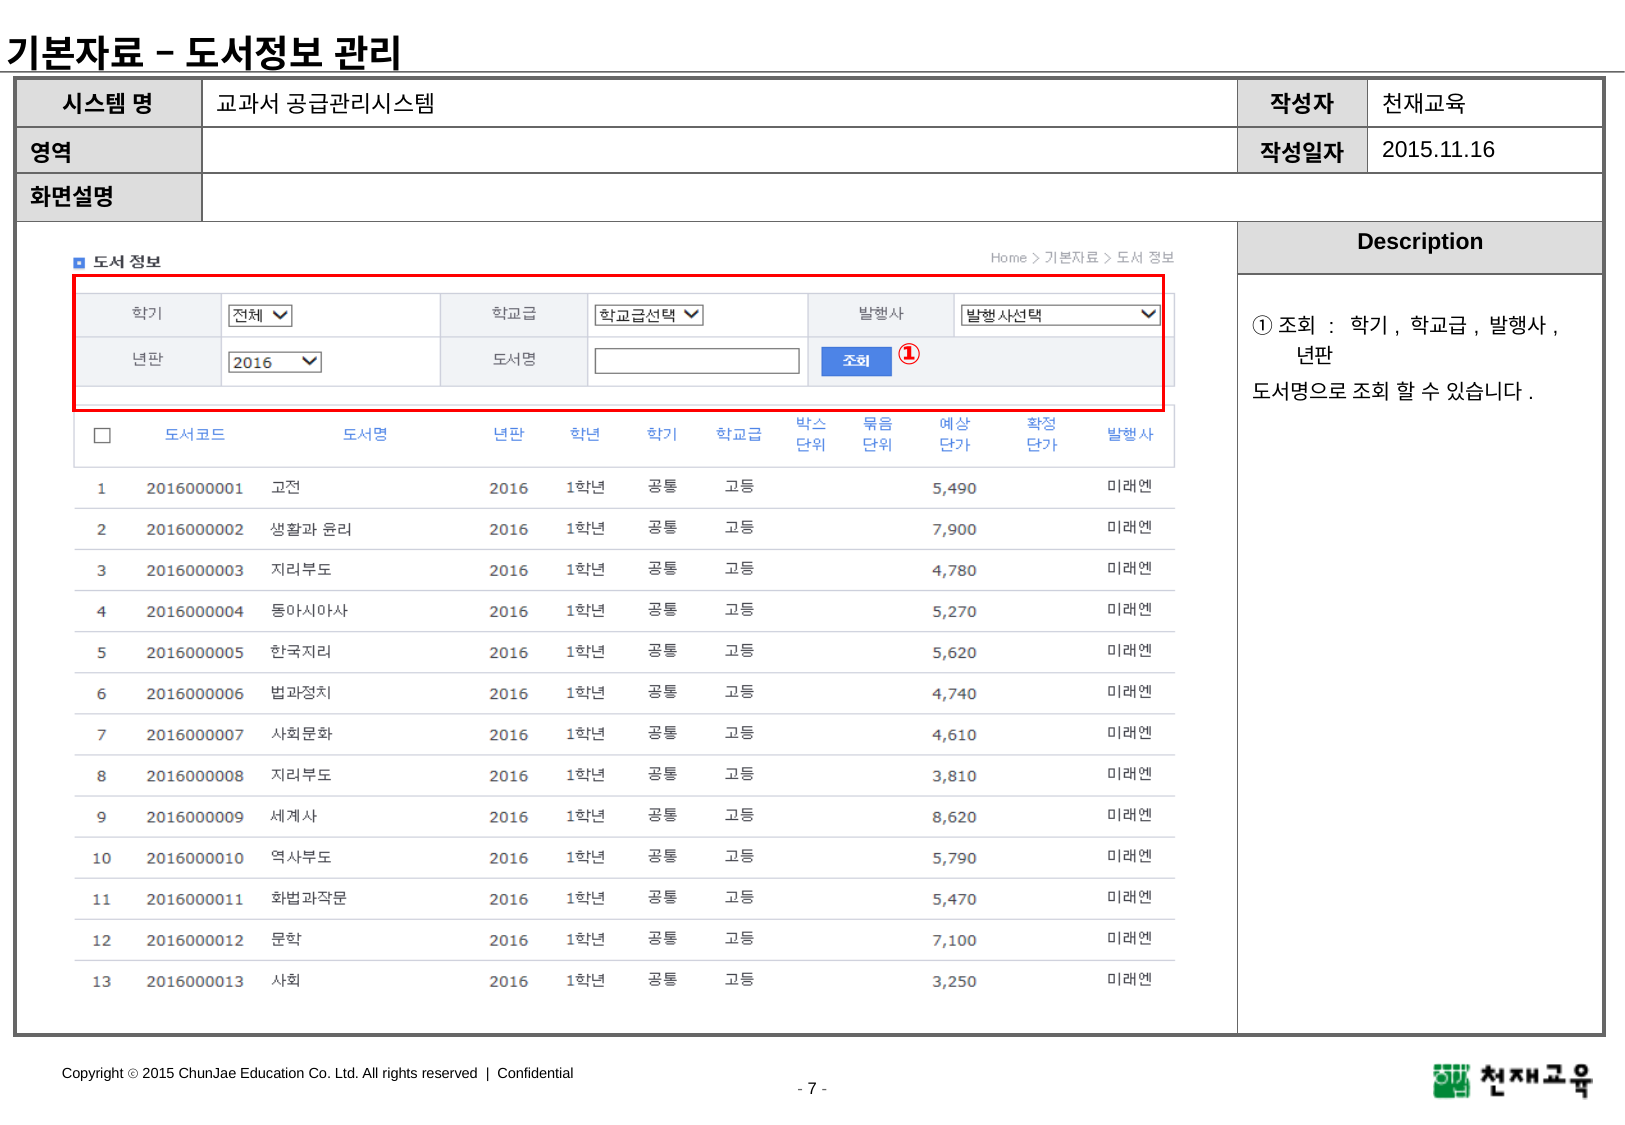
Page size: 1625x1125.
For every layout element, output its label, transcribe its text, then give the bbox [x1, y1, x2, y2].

table_header 작성자 [1238, 80, 1367, 126]
table_cell 작성일자 [1238, 128, 1367, 172]
table_cell [203, 174, 1602, 221]
table_cell 영역 [17, 128, 201, 172]
picture [1433, 1063, 1593, 1100]
table_cell 2015.11.16 [1368, 128, 1602, 172]
text_box 2.기본자료 – 도서정보 관리 [0, 22, 569, 83]
picture [62, 245, 1188, 1001]
table_cell ①조회 : 학기, 학교급, 발행사, 년판 도서명으로 조회 할 수 있습니다. [1238, 275, 1602, 1033]
table_cell [203, 128, 1237, 172]
table_header 교과서 공급관리시스템 [203, 80, 1237, 126]
table_header 천재교육 [1368, 80, 1602, 126]
table_header 시스템 명 [17, 80, 201, 126]
table_cell 화면설명 [17, 174, 201, 221]
table_cell [17, 222, 1237, 1033]
table_cell Description [1238, 222, 1602, 273]
